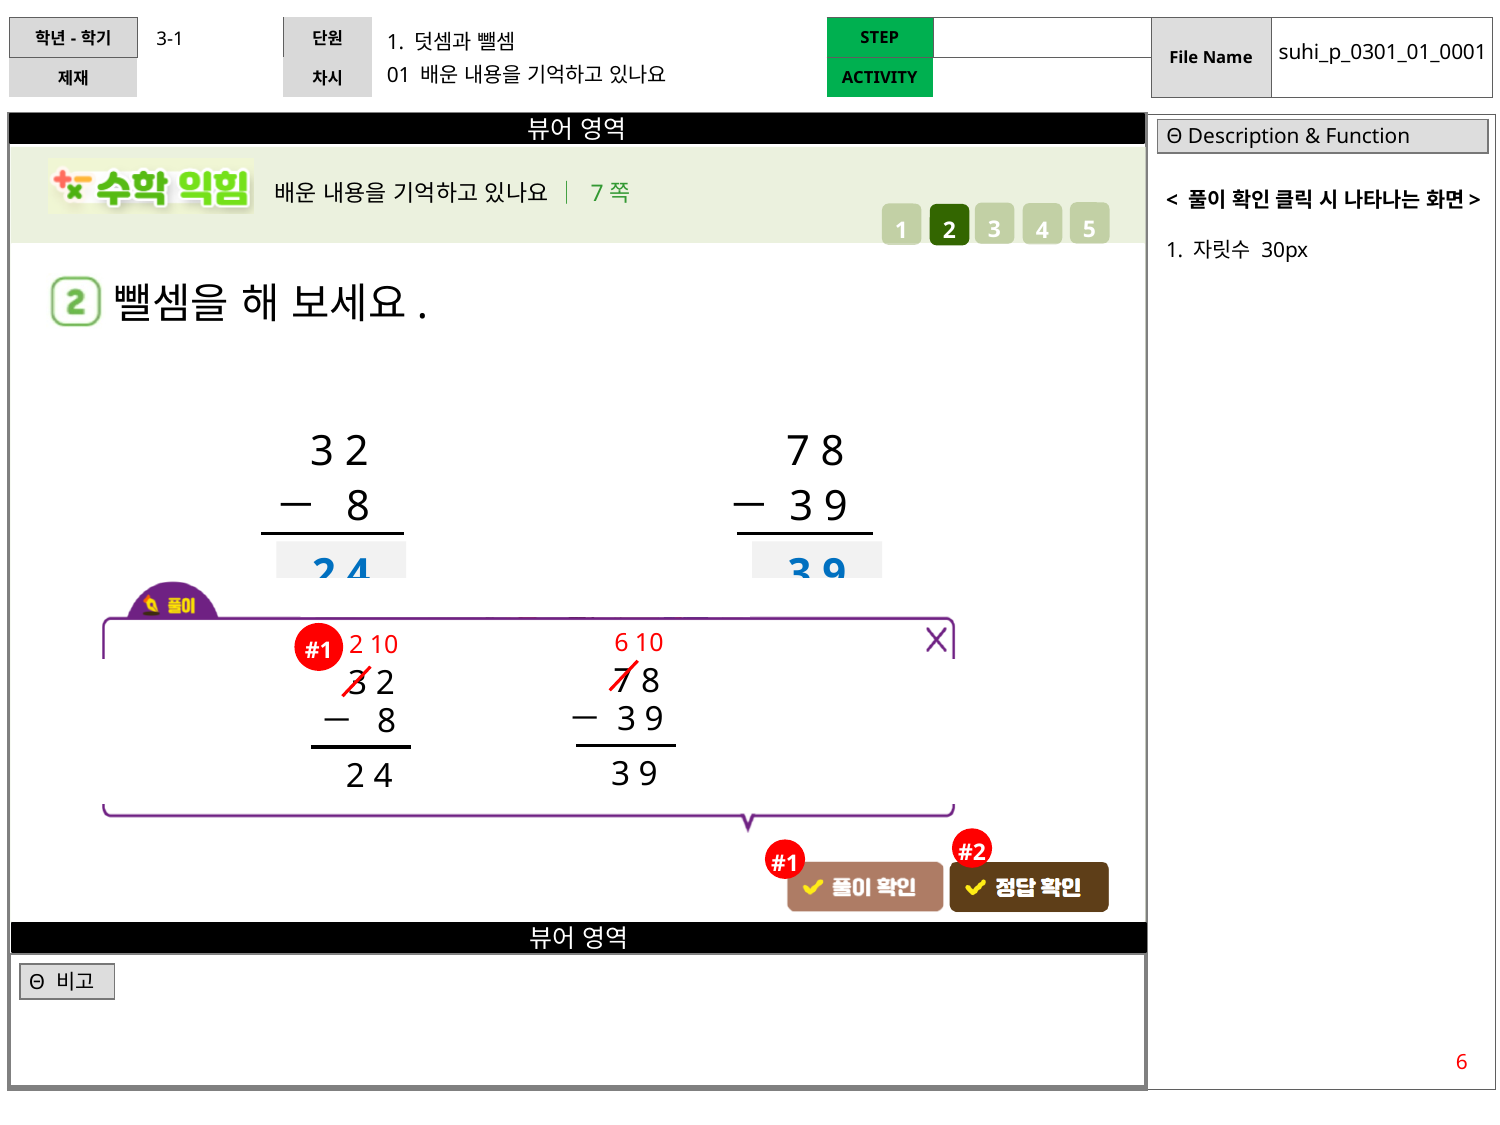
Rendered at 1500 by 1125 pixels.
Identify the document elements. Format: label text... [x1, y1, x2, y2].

text_box #1 [762, 842, 807, 881]
picture [784, 858, 944, 913]
text_box 7 8 [598, 668, 604, 689]
text_box 1. 덧셈과 뺄셈 [372, 21, 715, 54]
text_box 3-1 [141, 18, 284, 55]
text_box 4 [1023, 194, 1069, 250]
table_header Θ Description & Function [1158, 120, 1487, 152]
text_box 7 8 [771, 416, 873, 471]
picture [46, 273, 106, 331]
text_box 3 9 [596, 745, 698, 800]
text_box － 8 [261, 471, 425, 537]
text_box #2 [949, 826, 995, 857]
text_box 배운 내용을 기억하고 있나요 │ 7쪽 [259, 171, 808, 214]
text_box < 풀이 확인 클릭 시 나타나는 화면> 1. 자릿수 30px [1151, 179, 1500, 269]
picture [100, 577, 956, 660]
text_box suhi_p_0301_01_0001 [1263, 30, 1500, 71]
picture [48, 158, 254, 214]
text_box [342, 666, 371, 697]
text_box － 3 9 [553, 689, 683, 745]
text_box 2 4 [331, 746, 433, 802]
text_box 2 4 [276, 541, 407, 576]
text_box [609, 660, 638, 691]
text_box 3 2 [374, 668, 435, 691]
text_box 5 [1068, 193, 1117, 250]
text_box 7 8 [643, 668, 700, 707]
text_box 3 2 [333, 669, 337, 691]
text_box 3 2 [295, 416, 397, 471]
text_box － 8 [306, 691, 435, 747]
text_box 01 배운 내용을 기억하고 있나요 [372, 54, 721, 96]
picture [948, 858, 1111, 913]
text_box 2 [930, 194, 975, 251]
text_box 뺄셈을 해 보세요. [99, 268, 1134, 334]
text_box 3 [973, 193, 1023, 250]
text_box 3 9 [752, 541, 883, 576]
picture [100, 803, 956, 835]
text_box － 3 9 [713, 471, 877, 537]
text_box #1 [303, 668, 335, 673]
text_box 1 [880, 194, 930, 251]
